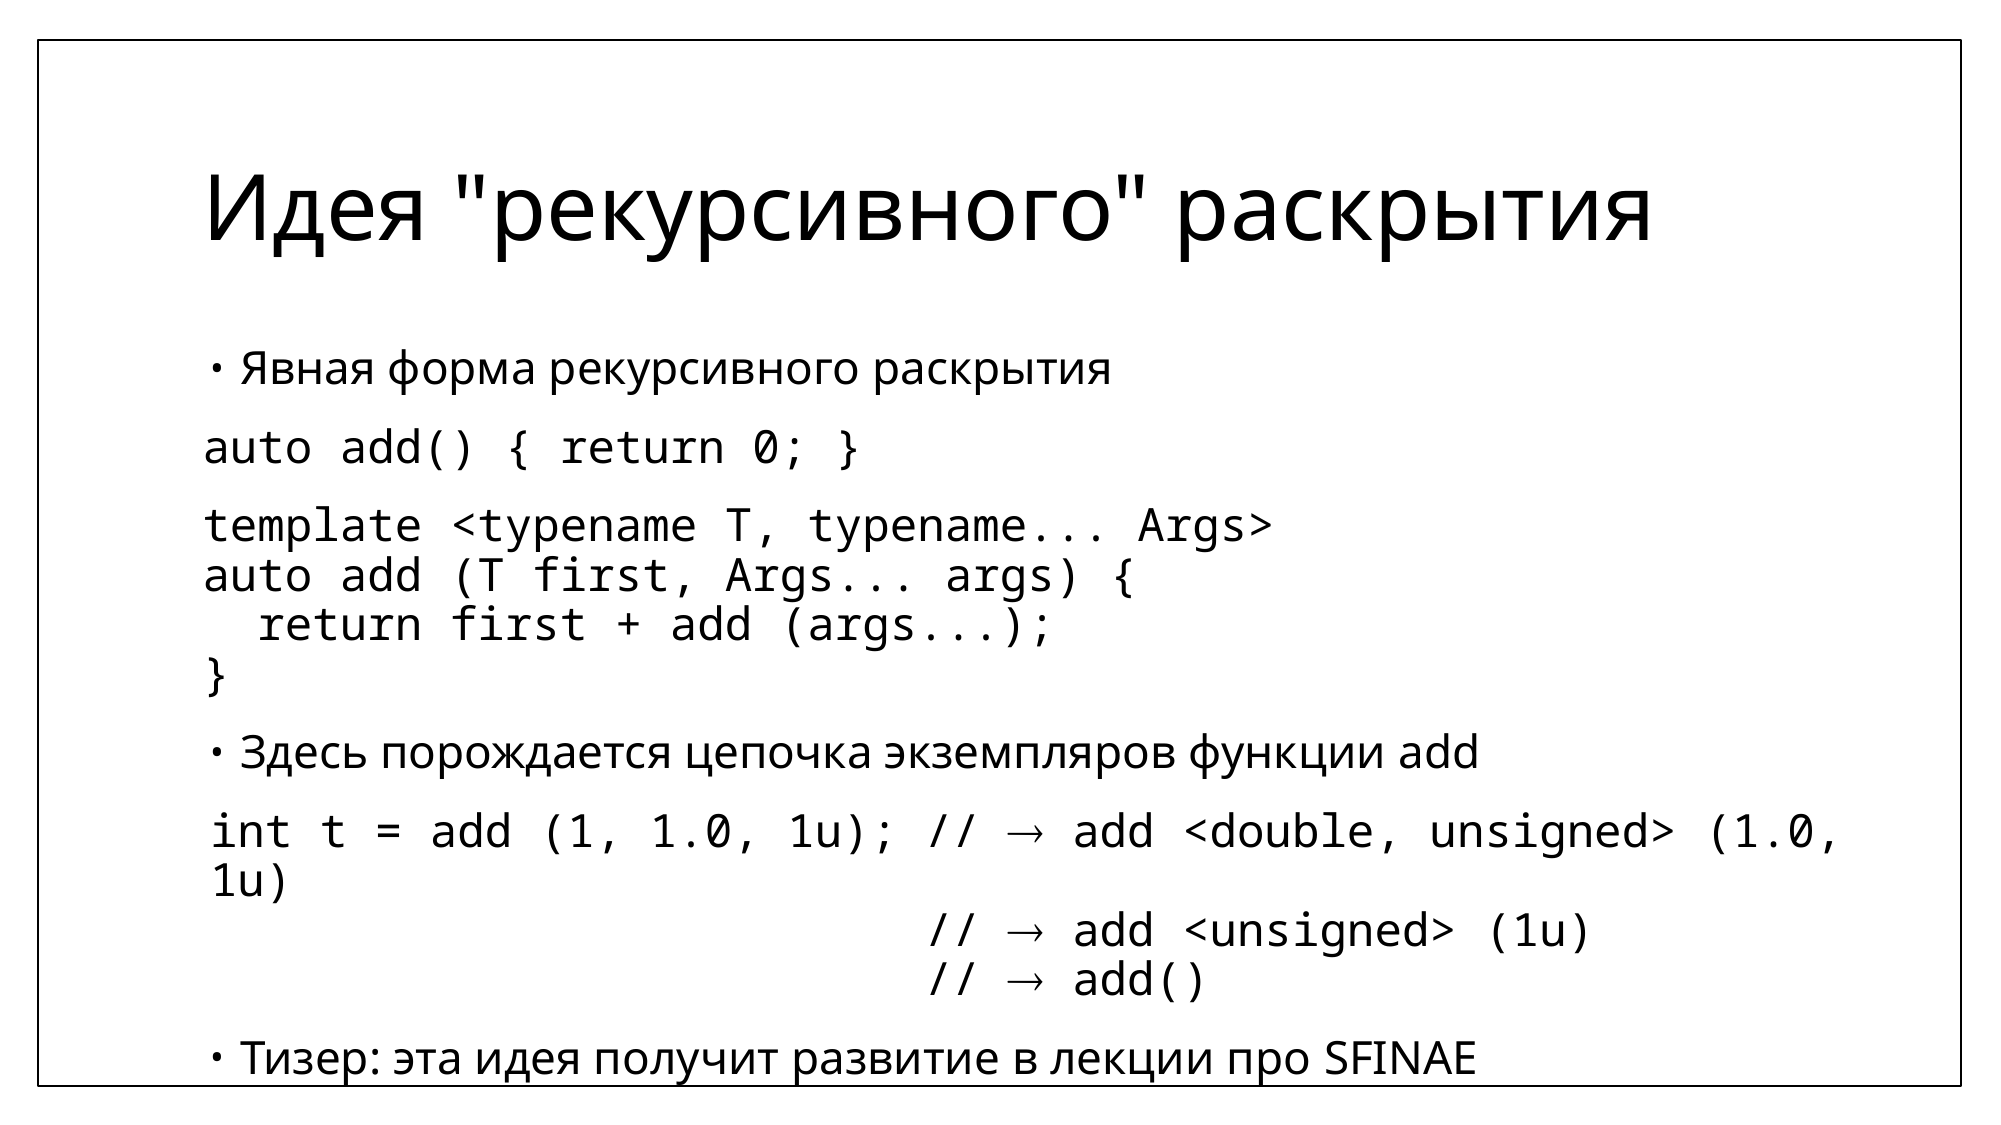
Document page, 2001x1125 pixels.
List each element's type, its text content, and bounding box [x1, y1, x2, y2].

title Идея "рекурсивного" раскрытия [187, 99, 1808, 323]
list Явная форма рекурсивного раскрытия auto add() { return 0; } template <typename T, typename... Args> auto add (T first, Args... args) { return first + add (args...); } Здесь порождается цепочка экземпляров функции add int t = add (1, 1.0, 1u); //  add <double, unsigned> (1.0, 1u) //  add <unsigned> (1u) //  add() Тизер: эта идея получит развитие в лекции про SFINAE [187, 337, 1884, 1053]
